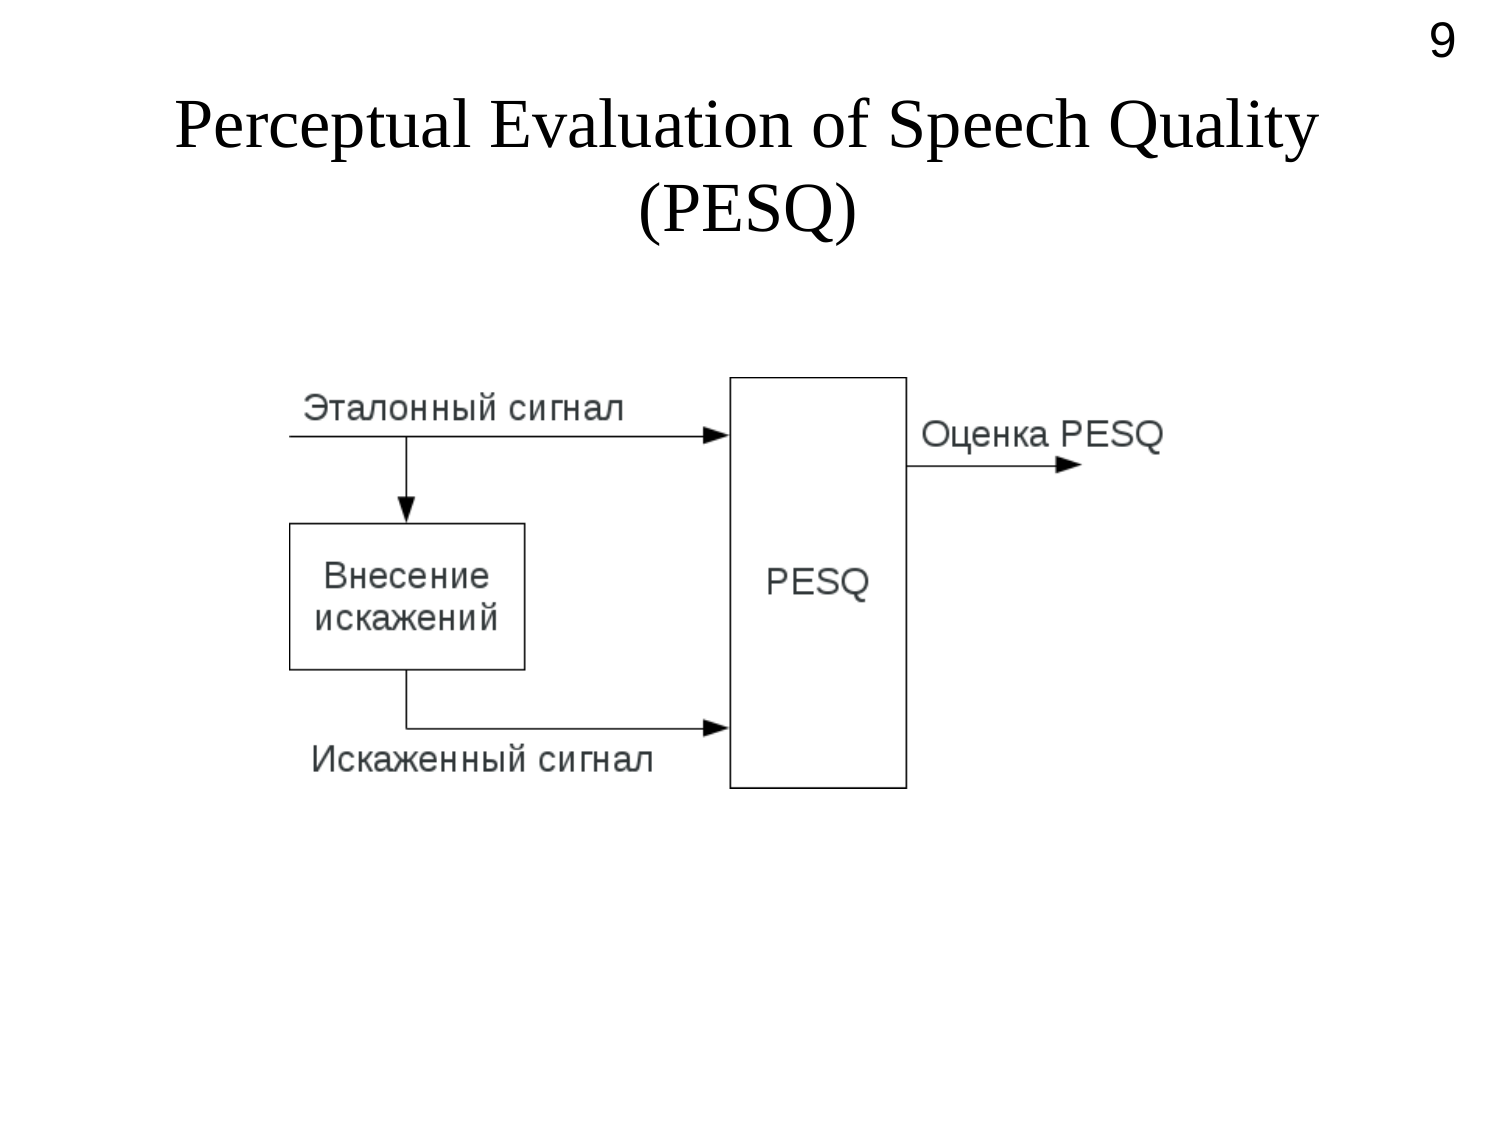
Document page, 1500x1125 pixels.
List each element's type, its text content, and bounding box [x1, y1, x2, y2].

picture [288, 377, 1180, 789]
text_box Perceptual Evaluation of Speech Quality (PESQ) [75, 69, 1422, 254]
text_box <номер> [1387, 0, 1498, 75]
text_box [75, 262, 1422, 1002]
